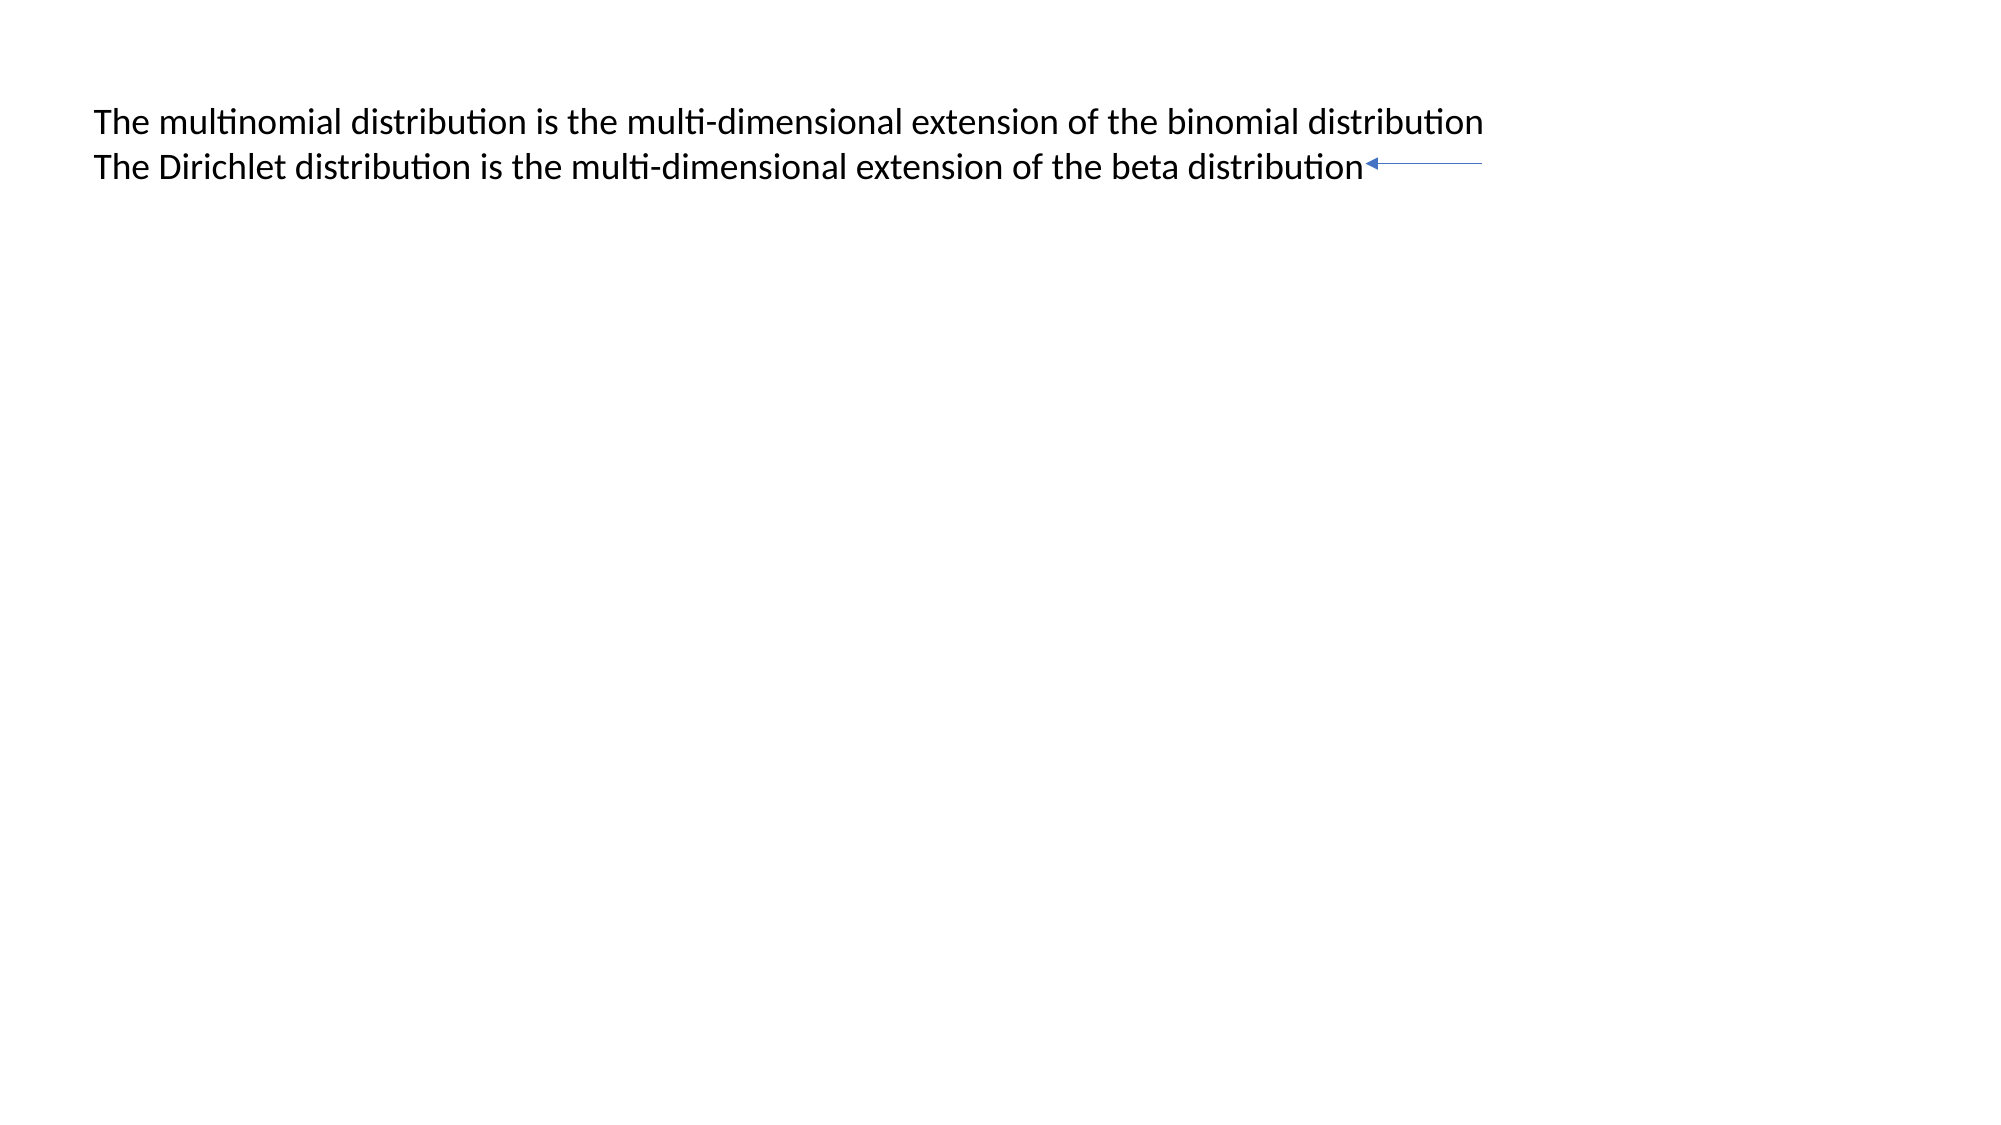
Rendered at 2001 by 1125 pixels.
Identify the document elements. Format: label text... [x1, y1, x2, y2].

text_box The multinomial distribution is the multi-dimensional extension of the binomial distribution The Dirichlet distribution is the multi-dimensional extension of the beta distribution [78, 89, 1501, 195]
